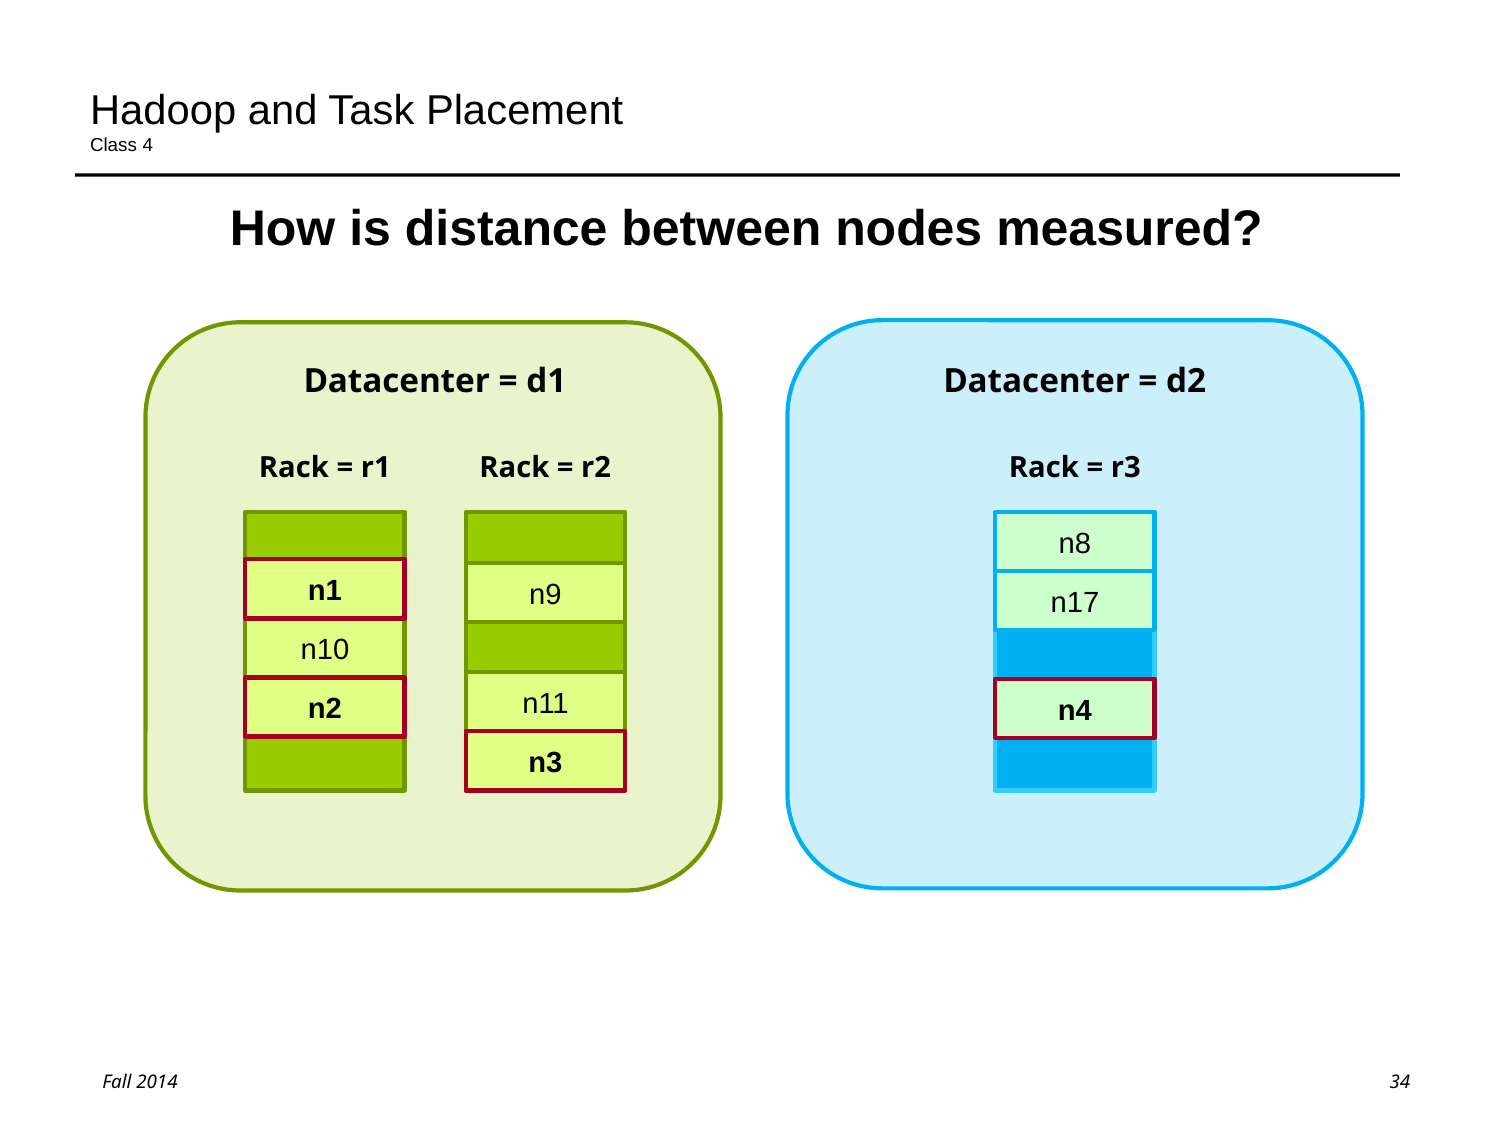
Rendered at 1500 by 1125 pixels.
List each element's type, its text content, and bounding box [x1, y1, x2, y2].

text_box n4 [993, 677, 1157, 740]
title Hadoop and Task Placement Class 4 [75, 45, 1425, 163]
text_box Rack = r2 [449, 440, 642, 491]
text_box Rack = r1 [229, 440, 421, 491]
text_box n8 [993, 510, 1157, 573]
text_box n1 [243, 557, 407, 621]
text_box n11 [464, 670, 627, 729]
text_box Datacenter = d2 [903, 352, 1247, 407]
text_box [243, 739, 407, 793]
slide_number 34 [1074, 1062, 1425, 1100]
text_box [464, 624, 627, 670]
text_box [143, 323, 723, 893]
text_box [464, 510, 627, 561]
text_box n9 [464, 561, 627, 624]
text_box [243, 510, 407, 557]
text_box [993, 740, 1157, 793]
text_box n10 [243, 621, 407, 675]
text_box n3 [464, 729, 627, 793]
text_box n17 [993, 573, 1157, 632]
text_box Datacenter = d1 [245, 352, 625, 407]
list How is distance between nodes measured? [75, 187, 1419, 323]
text_box [993, 632, 1157, 677]
text_box [785, 323, 1365, 891]
text_box Rack = r3 [979, 440, 1171, 491]
text_box n2 [243, 675, 407, 739]
